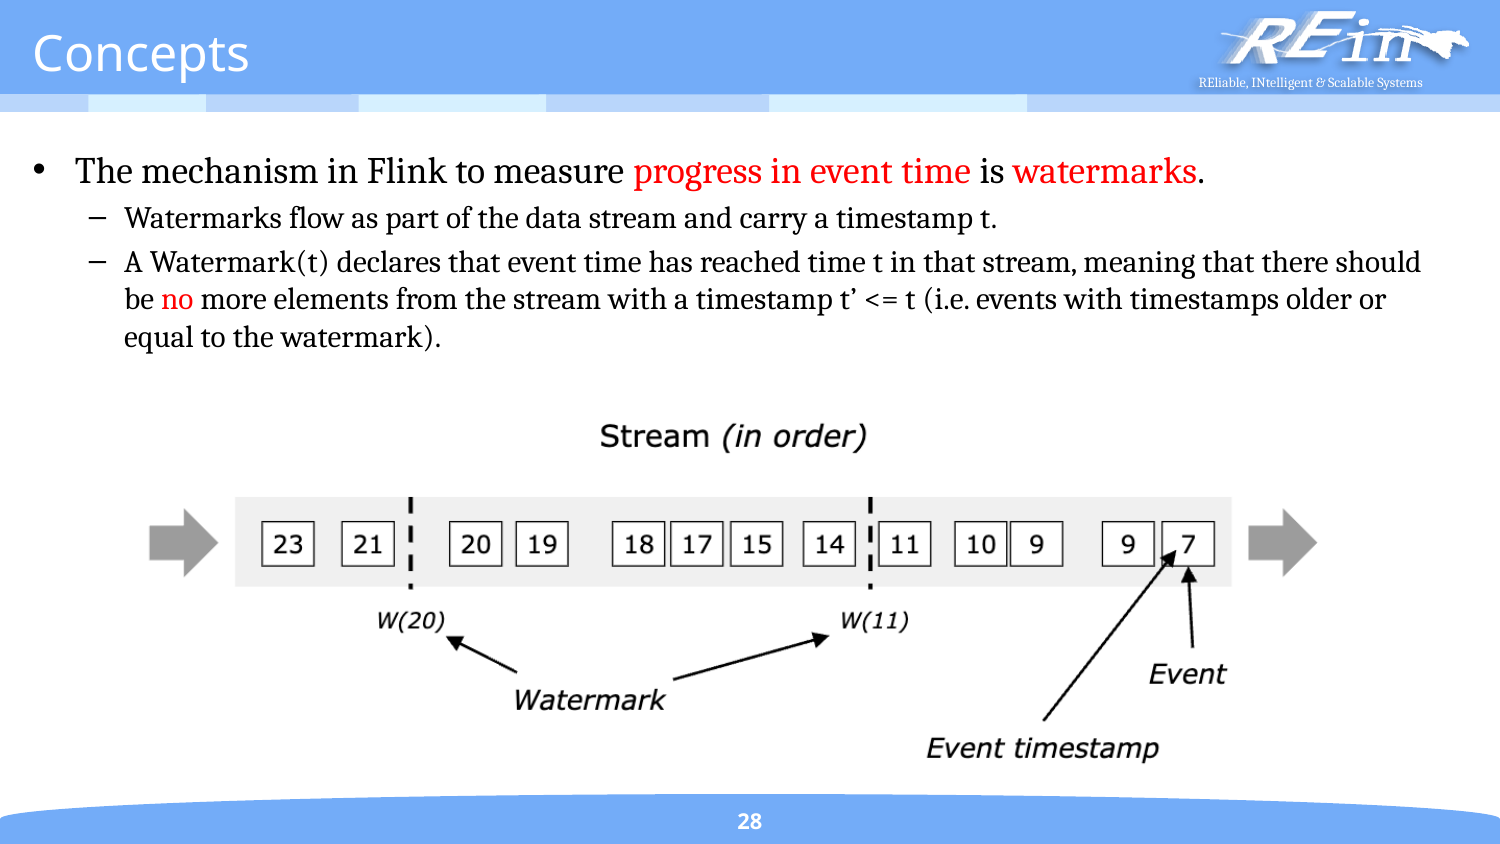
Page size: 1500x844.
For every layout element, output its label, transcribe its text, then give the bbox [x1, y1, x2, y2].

picture [132, 401, 1344, 786]
title Concepts [17, 17, 1136, 86]
list The mechanism in Flink to measure progress in event time is watermarks. Watermarks flow as part of the data stream and carry a timestamp t. A Watermark(t) declares that event time has reached time t in that stream, meaning that there should be no more elements from the stream with a timestamp t’ <= t (i.e. events with timestamps older or equal to the watermark). [17, 138, 1459, 786]
slide_number 28 [667, 802, 833, 842]
